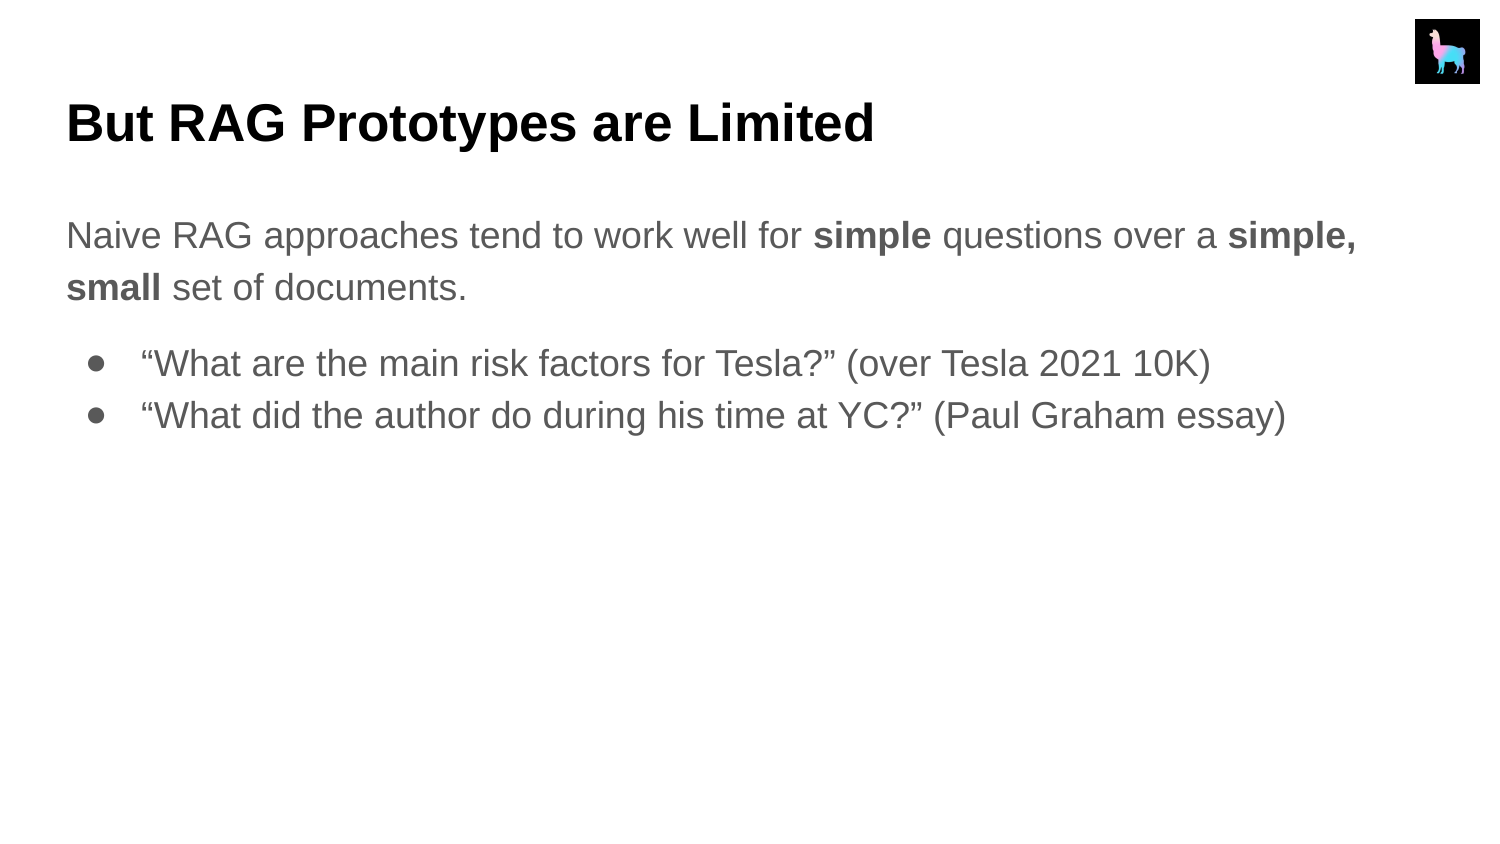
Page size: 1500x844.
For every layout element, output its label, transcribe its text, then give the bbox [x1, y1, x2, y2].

picture [1415, 19, 1480, 84]
list Naive RAG approaches tend to work well for simple questions over a simple, small set of documents. “What are the main risk factors for Tesla?” (over Tesla 2021 10K) “What did the author do during his time at YC?” (Paul Graham essay) [51, 189, 1449, 750]
title But RAG Prototypes are Limited [51, 72, 1449, 167]
